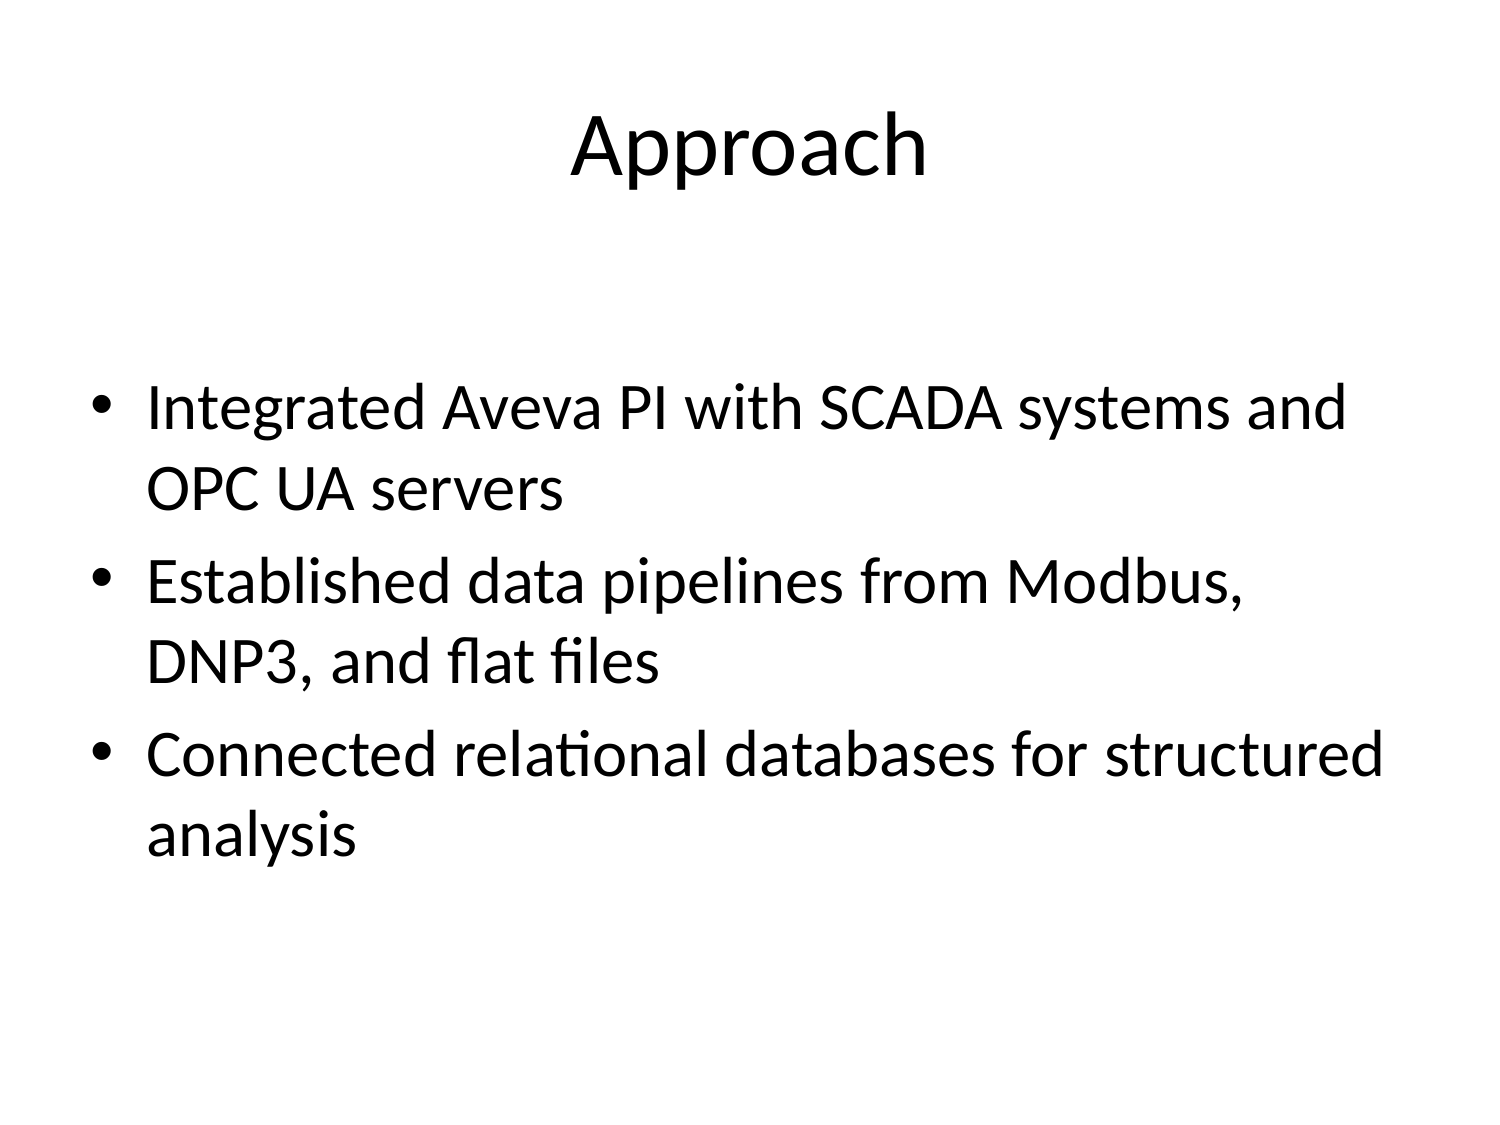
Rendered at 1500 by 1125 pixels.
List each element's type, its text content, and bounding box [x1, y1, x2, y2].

list Integrated Aveva PI with SCADA systems and OPC UA servers Established data pipelines from Modbus, DNP3, and flat files Connected relational databases for structured analysis [75, 262, 1425, 1005]
title Approach [75, 45, 1425, 233]
